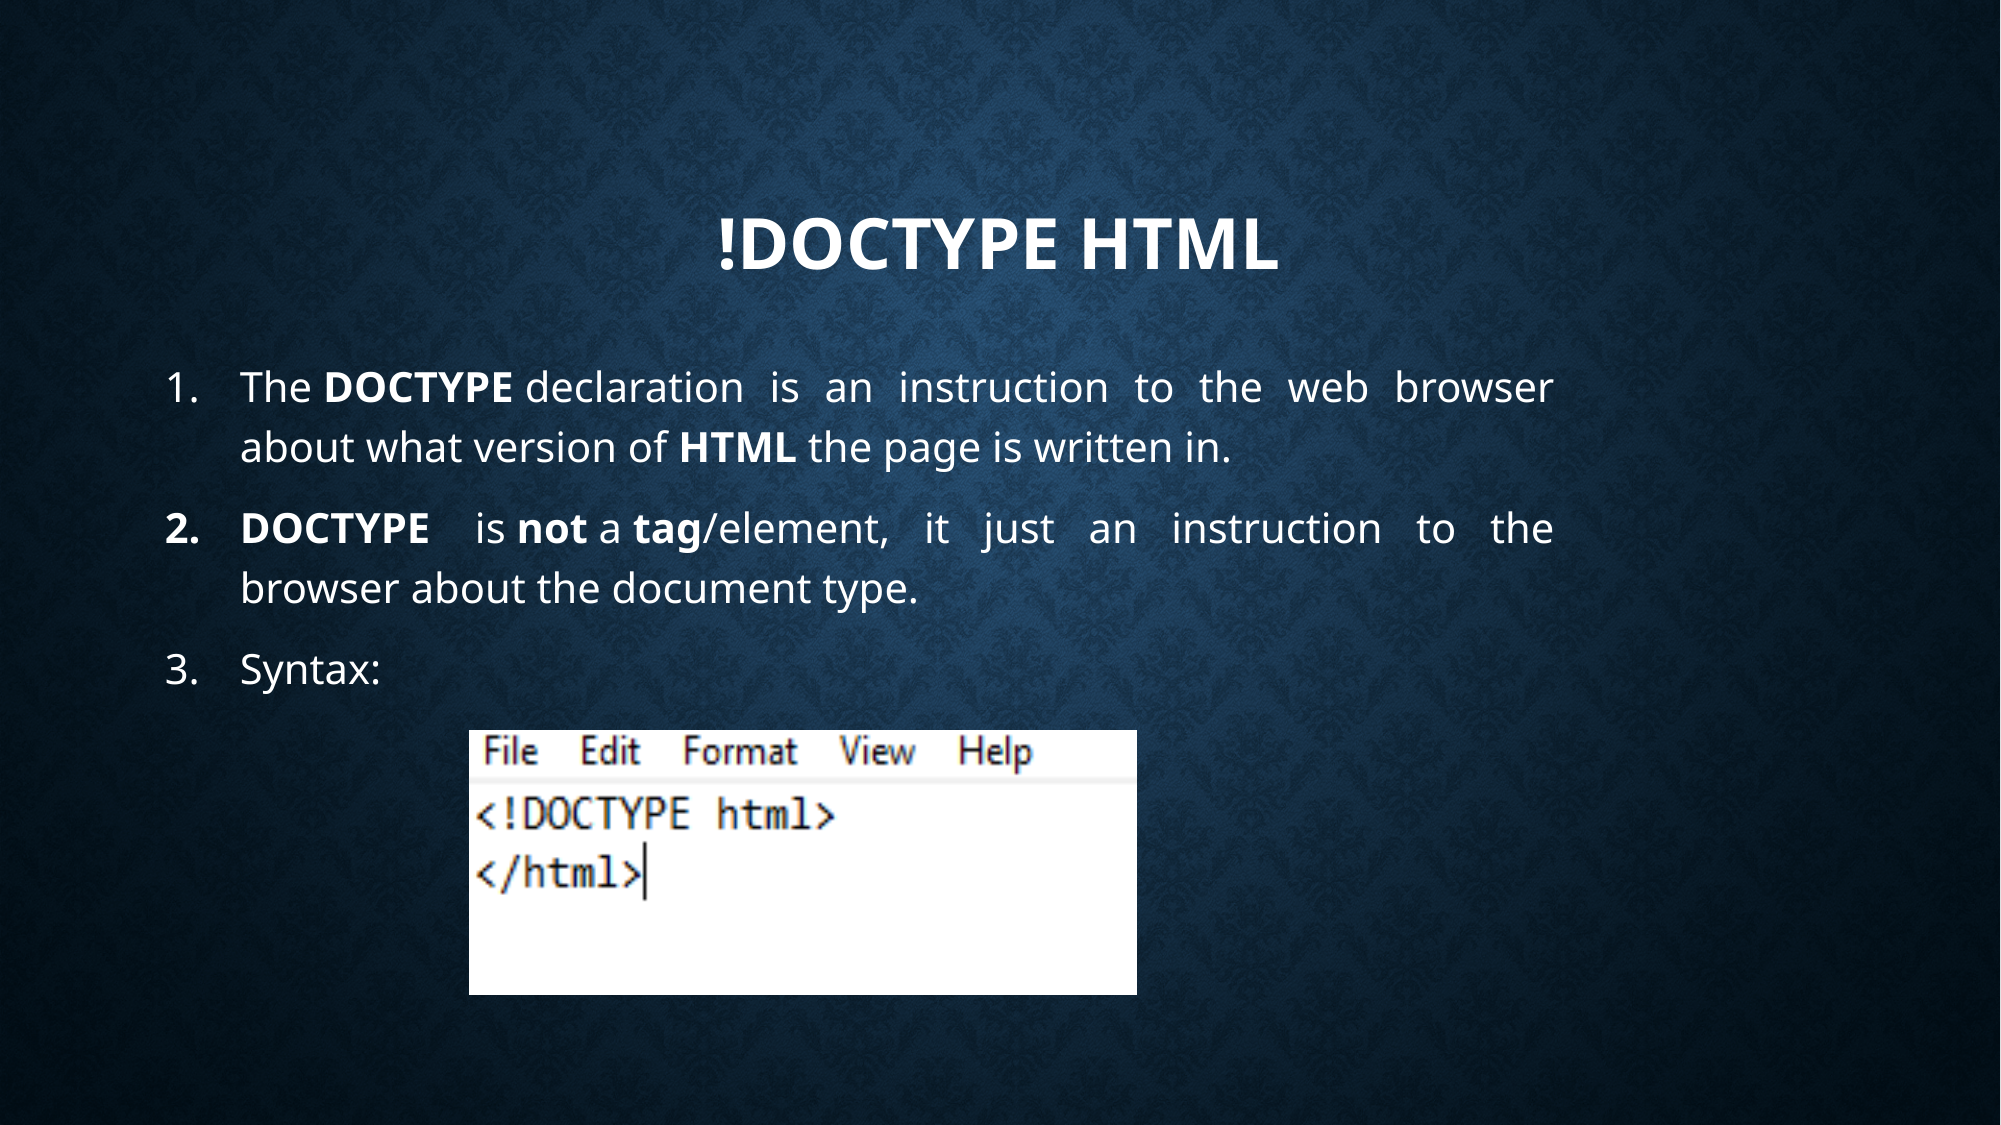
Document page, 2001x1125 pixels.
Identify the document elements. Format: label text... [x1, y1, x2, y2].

picture [468, 730, 1138, 996]
title !Doctype html [149, 99, 1849, 318]
list The DOCTYPE declaration is an instruction to the web browser about what version of HTML the page is written in. DOCTYPE is not a tag/element, it just an instruction to the browser about the document type. Syntax: [149, 343, 1570, 950]
